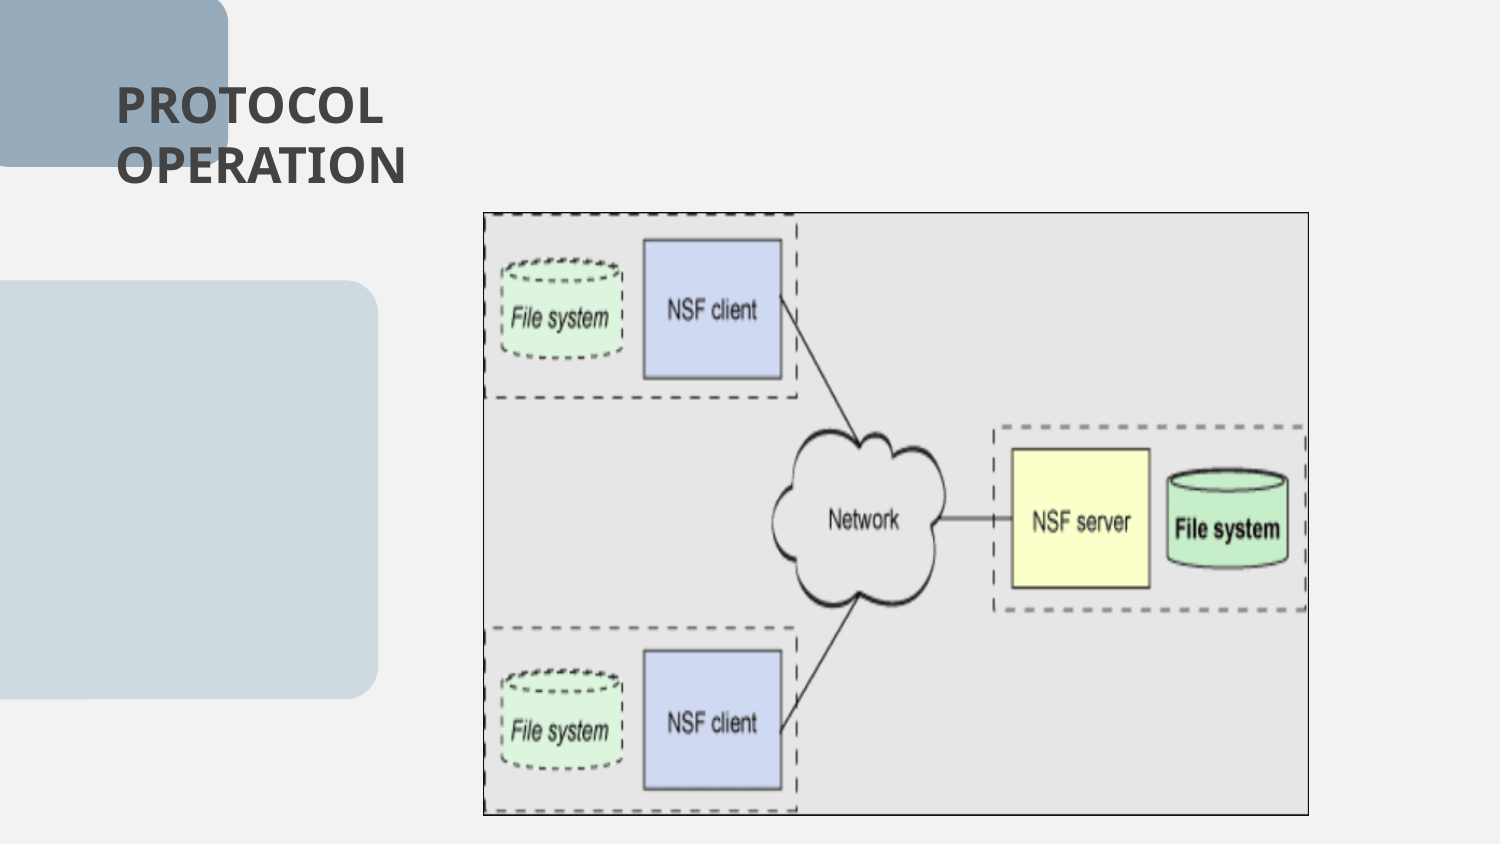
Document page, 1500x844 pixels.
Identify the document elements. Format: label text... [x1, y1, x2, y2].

picture [482, 211, 1310, 816]
title PROTOCOL OPERATION [100, 58, 609, 213]
